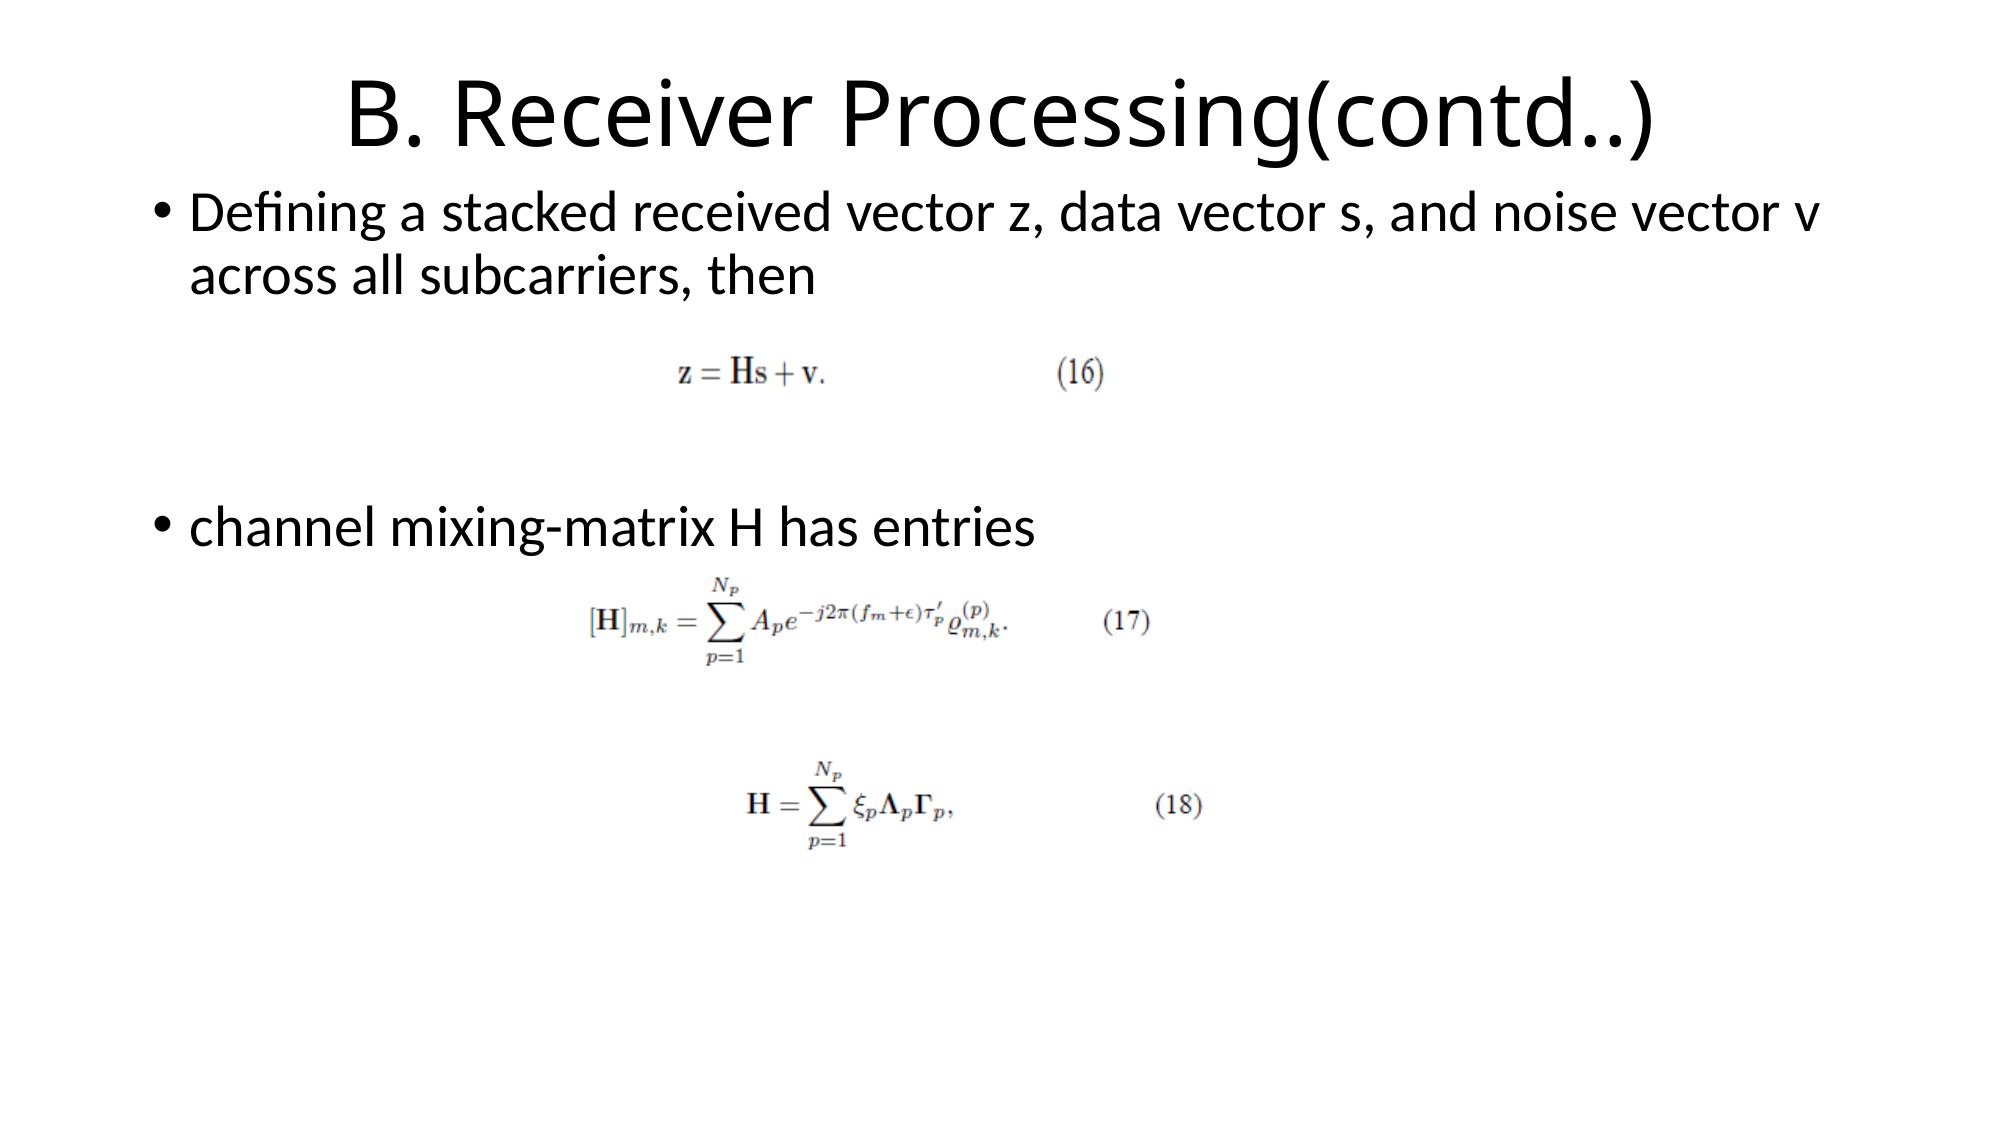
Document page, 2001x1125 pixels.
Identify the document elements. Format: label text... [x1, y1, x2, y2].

picture [685, 746, 1215, 861]
title B. Receiver Processing(contd..) [137, 59, 1863, 173]
list Defining a stacked received vector z, data vector s, and noise vector v across all subcarriers, then channel mixing-matrix H has entries [137, 173, 1863, 1066]
picture [659, 330, 1158, 444]
picture [570, 562, 1158, 685]
